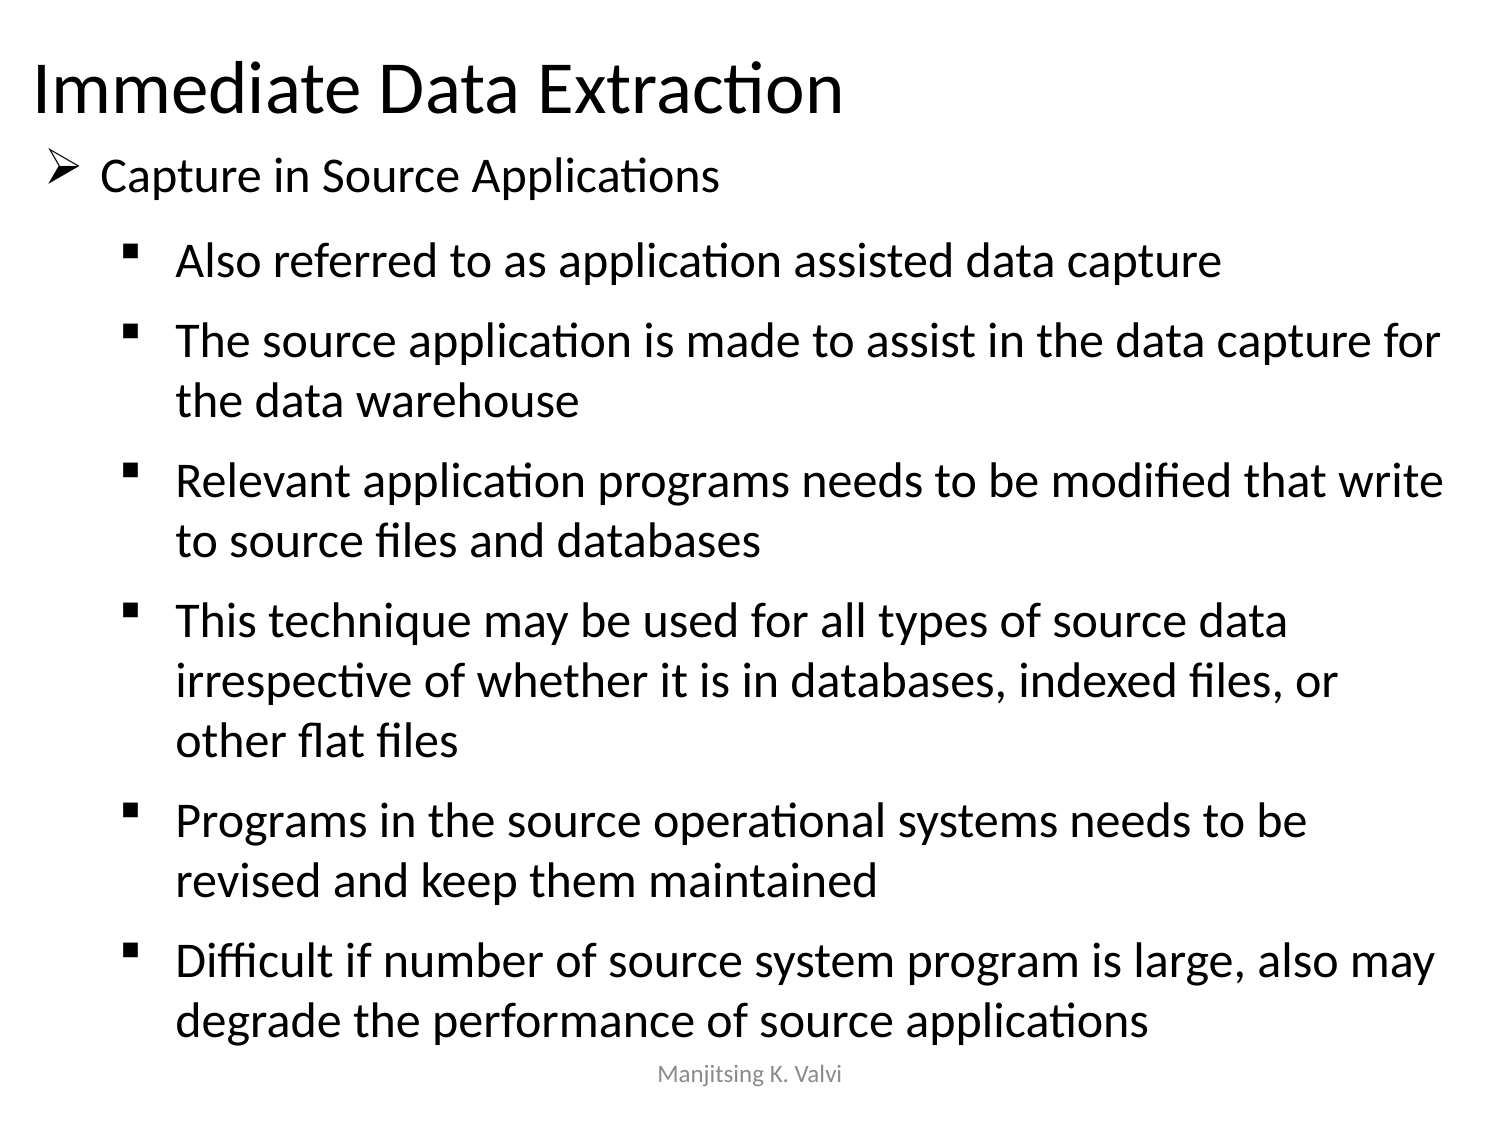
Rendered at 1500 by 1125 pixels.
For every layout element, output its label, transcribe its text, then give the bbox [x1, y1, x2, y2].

text_box Capture in Source Applications Also referred to as application assisted data capture The source application is made to assist in the data capture for the data warehouse Relevant application programs needs to be modified that write to source files and databases This technique may be used for all types of source data irrespective of whether it is in databases, indexed files, or other flat files Programs in the source operational systems needs to be revised and keep them maintained Difficult if number of source system program is large, also may degrade the performance of source applications [29, 134, 1471, 1055]
footer Manjitsing K. Valvi [512, 1055, 988, 1103]
text_box Immediate Data Extraction [17, 30, 1388, 136]
